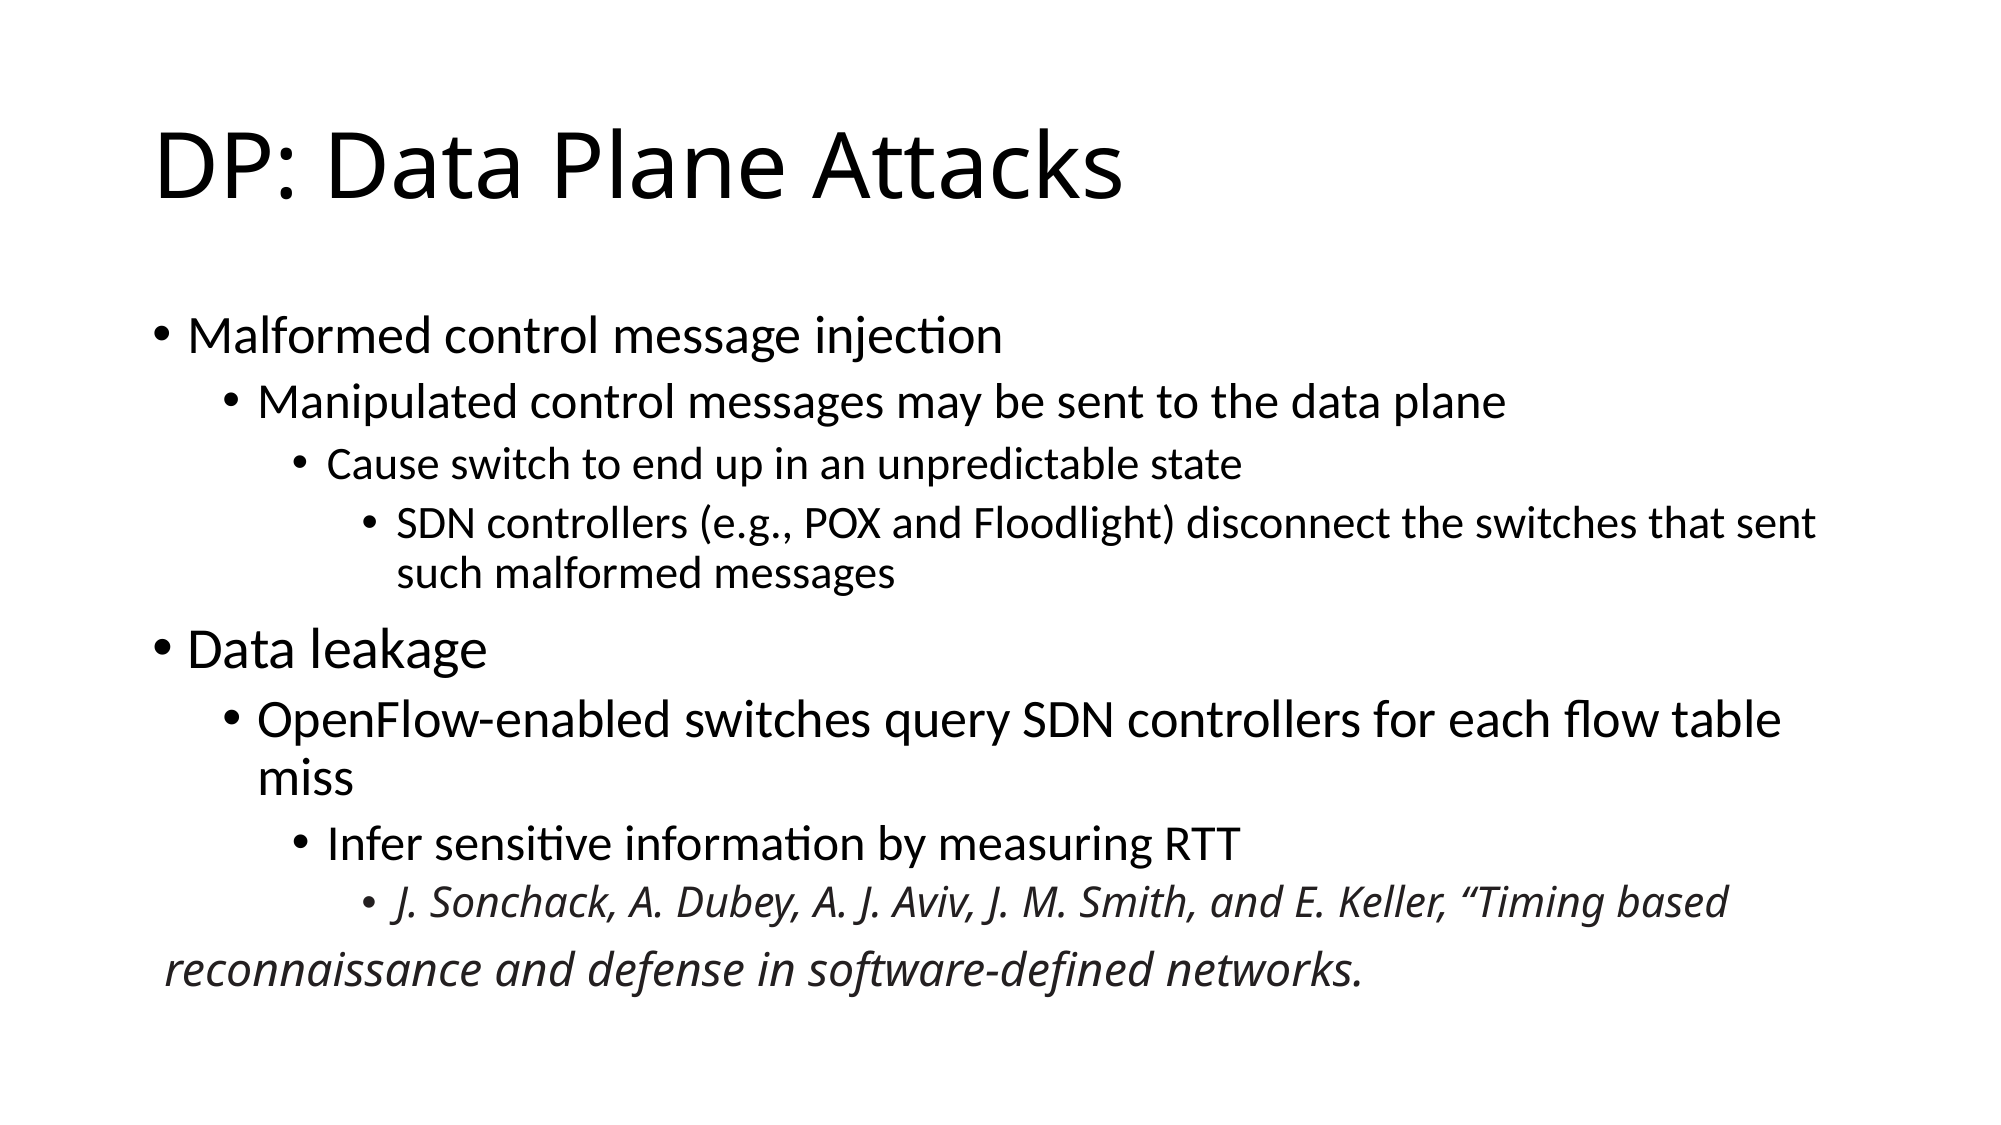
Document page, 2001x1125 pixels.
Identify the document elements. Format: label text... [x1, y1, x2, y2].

title DP: Data Plane Attacks [137, 59, 1863, 278]
list Malformed control message injection Manipulated control messages may be sent to the data plane Cause switch to end up in an unpredictable state SDN controllers (e.g., POX and Floodlight) disconnect the switches that sent such malformed messages Data leakage OpenFlow-enabled switches query SDN controllers for each flow table miss Infer sensitive information by measuring RTT J. Sonchack, A. Dubey, A. J. Aviv, J. M. Smith, and E. Keller, “Timing based reconnaissance and defense in software-defined networks. [137, 299, 1863, 1014]
